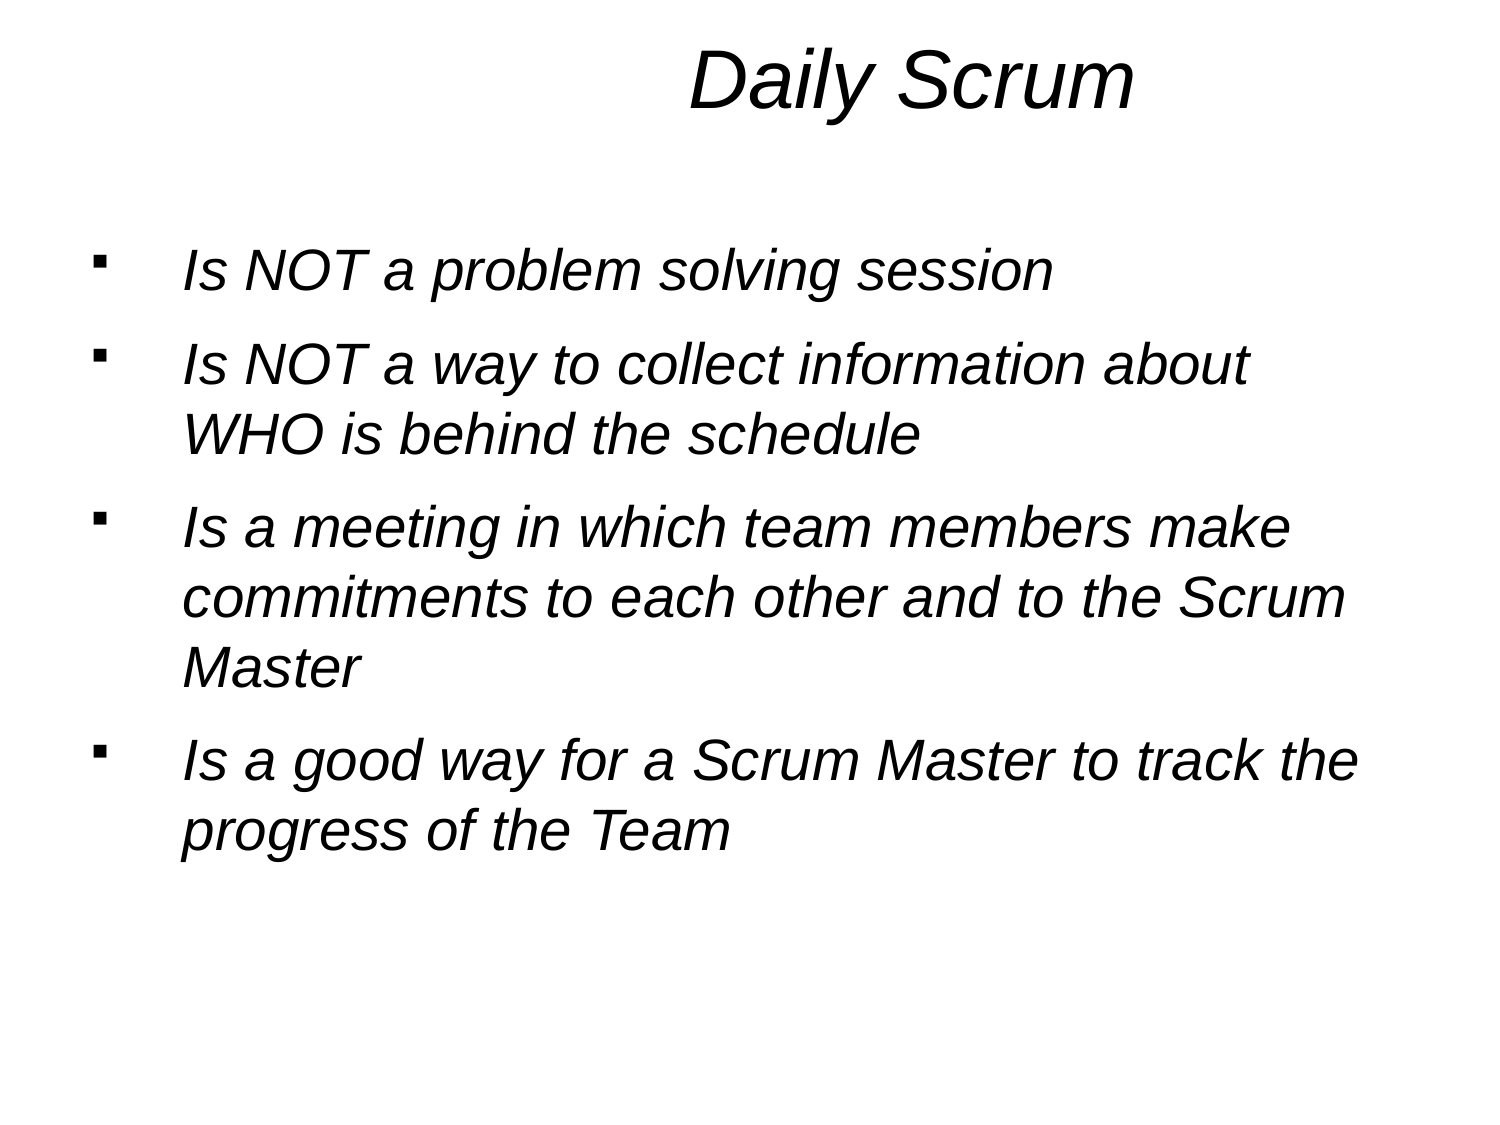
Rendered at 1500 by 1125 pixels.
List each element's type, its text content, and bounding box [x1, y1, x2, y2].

list Is NOT a problem solving session Is NOT a way to collect information about WHO is behind the schedule Is a meeting in which team members make commitments to each other and to the Scrum Master Is a good way for a Scrum Master to track the progress of the Team [74, 224, 1388, 951]
title Daily Scrum [324, 0, 1500, 163]
